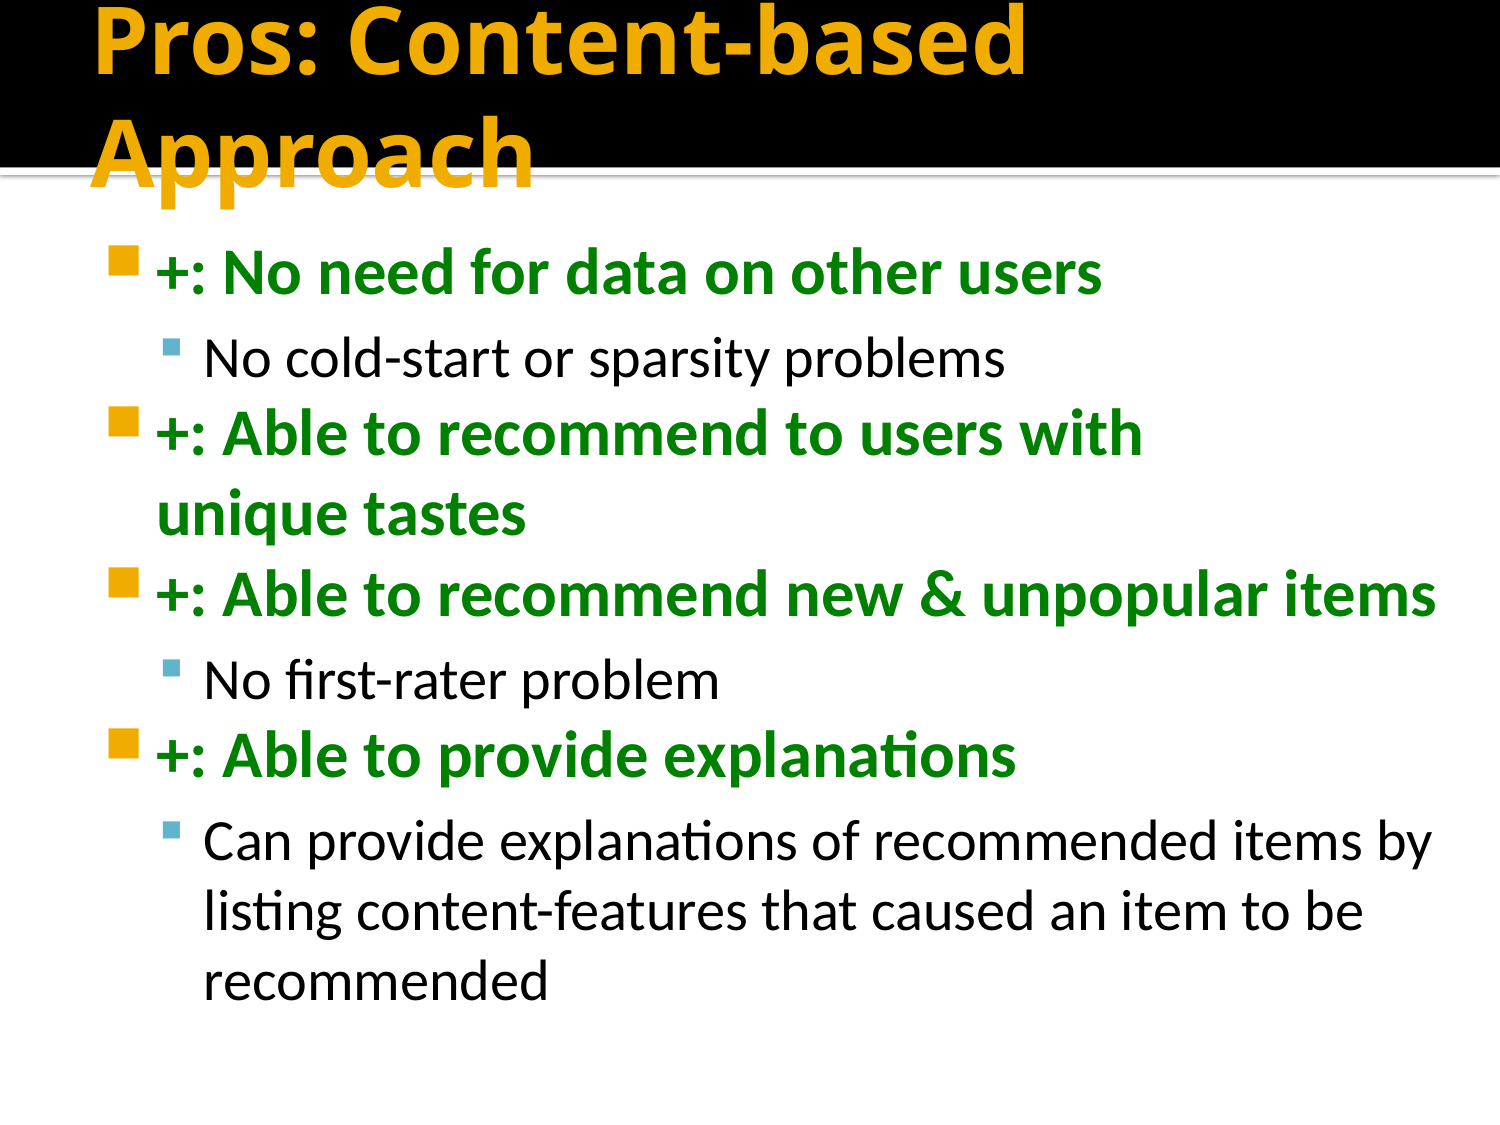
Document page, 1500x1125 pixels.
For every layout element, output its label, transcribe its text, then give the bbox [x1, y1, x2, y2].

list +: No need for data on other users No cold-start or sparsity problems +: Able to recommend to users with unique tastes +: Able to recommend new & unpopular items No first-rater problem +: Able to provide explanations Can provide explanations of recommended items by listing content-features that caused an item to be recommended [75, 212, 1488, 1100]
title Pros: Content-based Approach [75, 12, 1425, 175]
